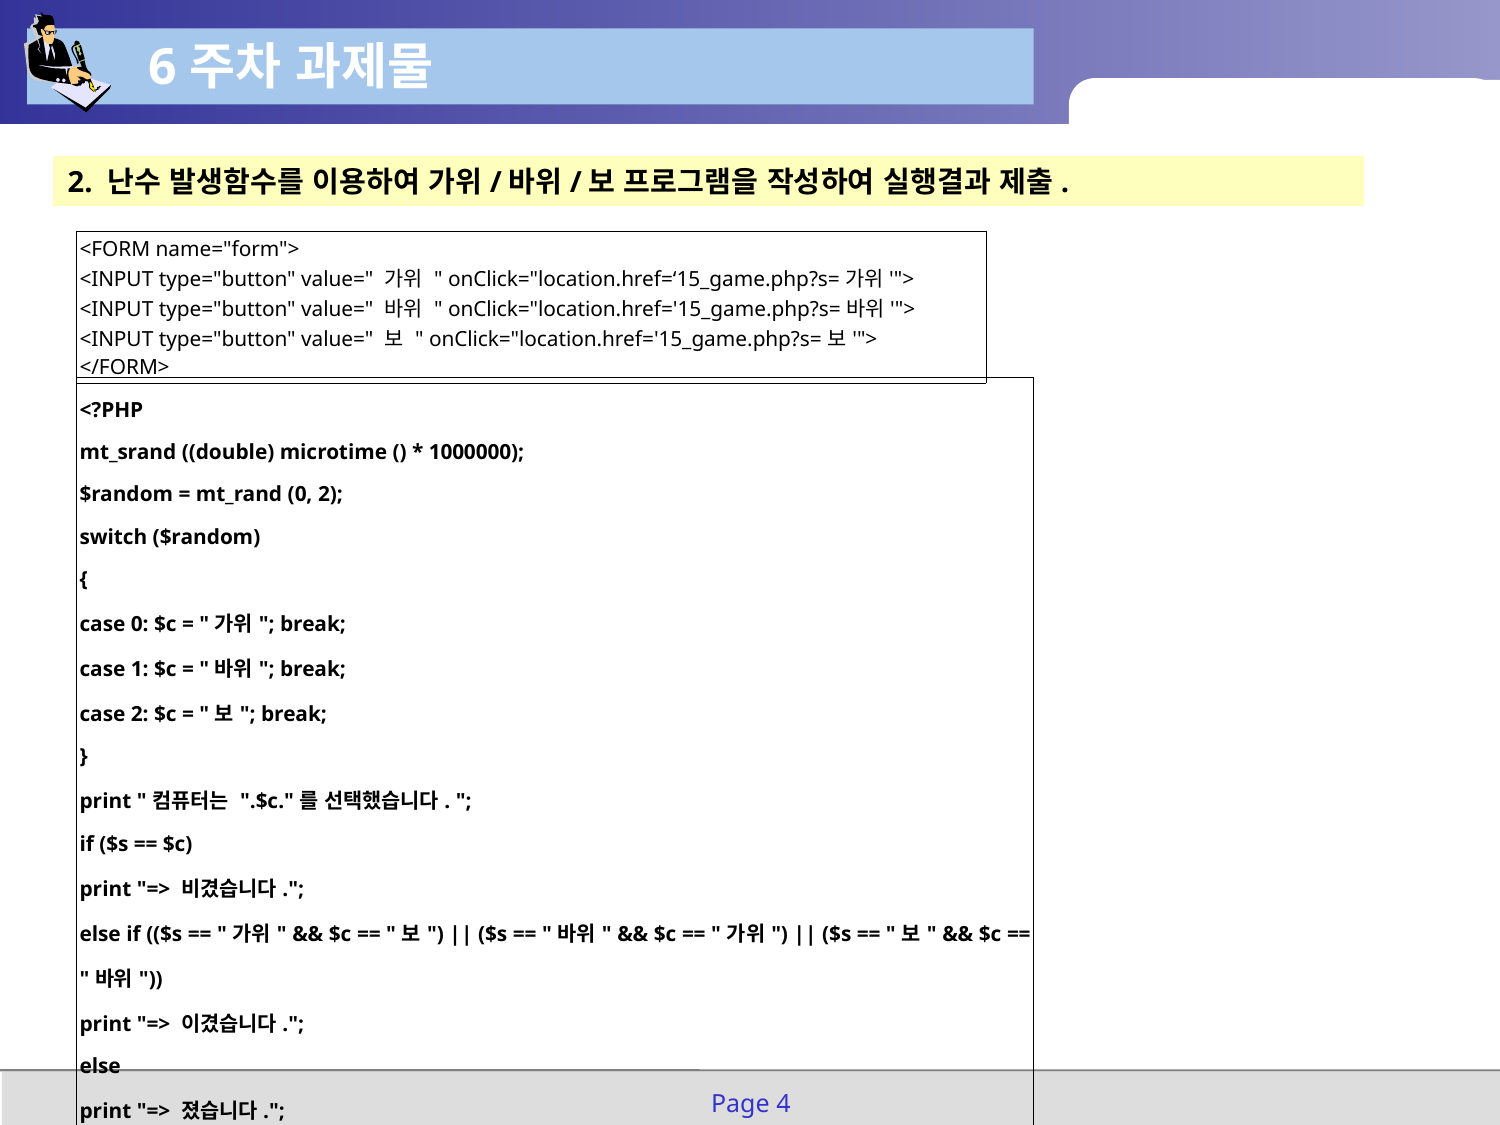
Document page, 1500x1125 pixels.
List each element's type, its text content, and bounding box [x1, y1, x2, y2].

text_box 6주차 과제물 [133, 26, 880, 102]
text_box 2. 난수 발생함수를 이용하여 가위/바위/보 프로그램을 작성하여 실행결과 제출. [53, 156, 1365, 206]
table_header <FORM name="form"> <INPUT type="button" value=" 가위 " onClick="location.href=‘15_game.php?s=가위'"> <INPUT type="button" value=" 바위 " onClick="location.href='15_game.php?s=바위'"> <INPUT type="button" value=" 보 " onClick="location.href='15_game.php?s=보'"> </FORM> [77, 232, 986, 377]
table_header <?PHP mt_srand ((double) microtime () * 1000000); $random = mt_rand (0, 2); switch ($random) { case 0: $c = "가위"; break; case 1: $c = "바위"; break; case 2: $c = "보"; break; } print "컴퓨터는 ".$c."를 선택했습니다. "; if ($s == $c) print "=> 비겼습니다."; else if (($s == "가위" && $c == "보") || ($s == "바위" && $c == "가위") || ($s == "보" && $c == "바위")) print "=> 이겼습니다."; else print "=> 졌습니다."; ?> [77, 378, 1033, 1125]
